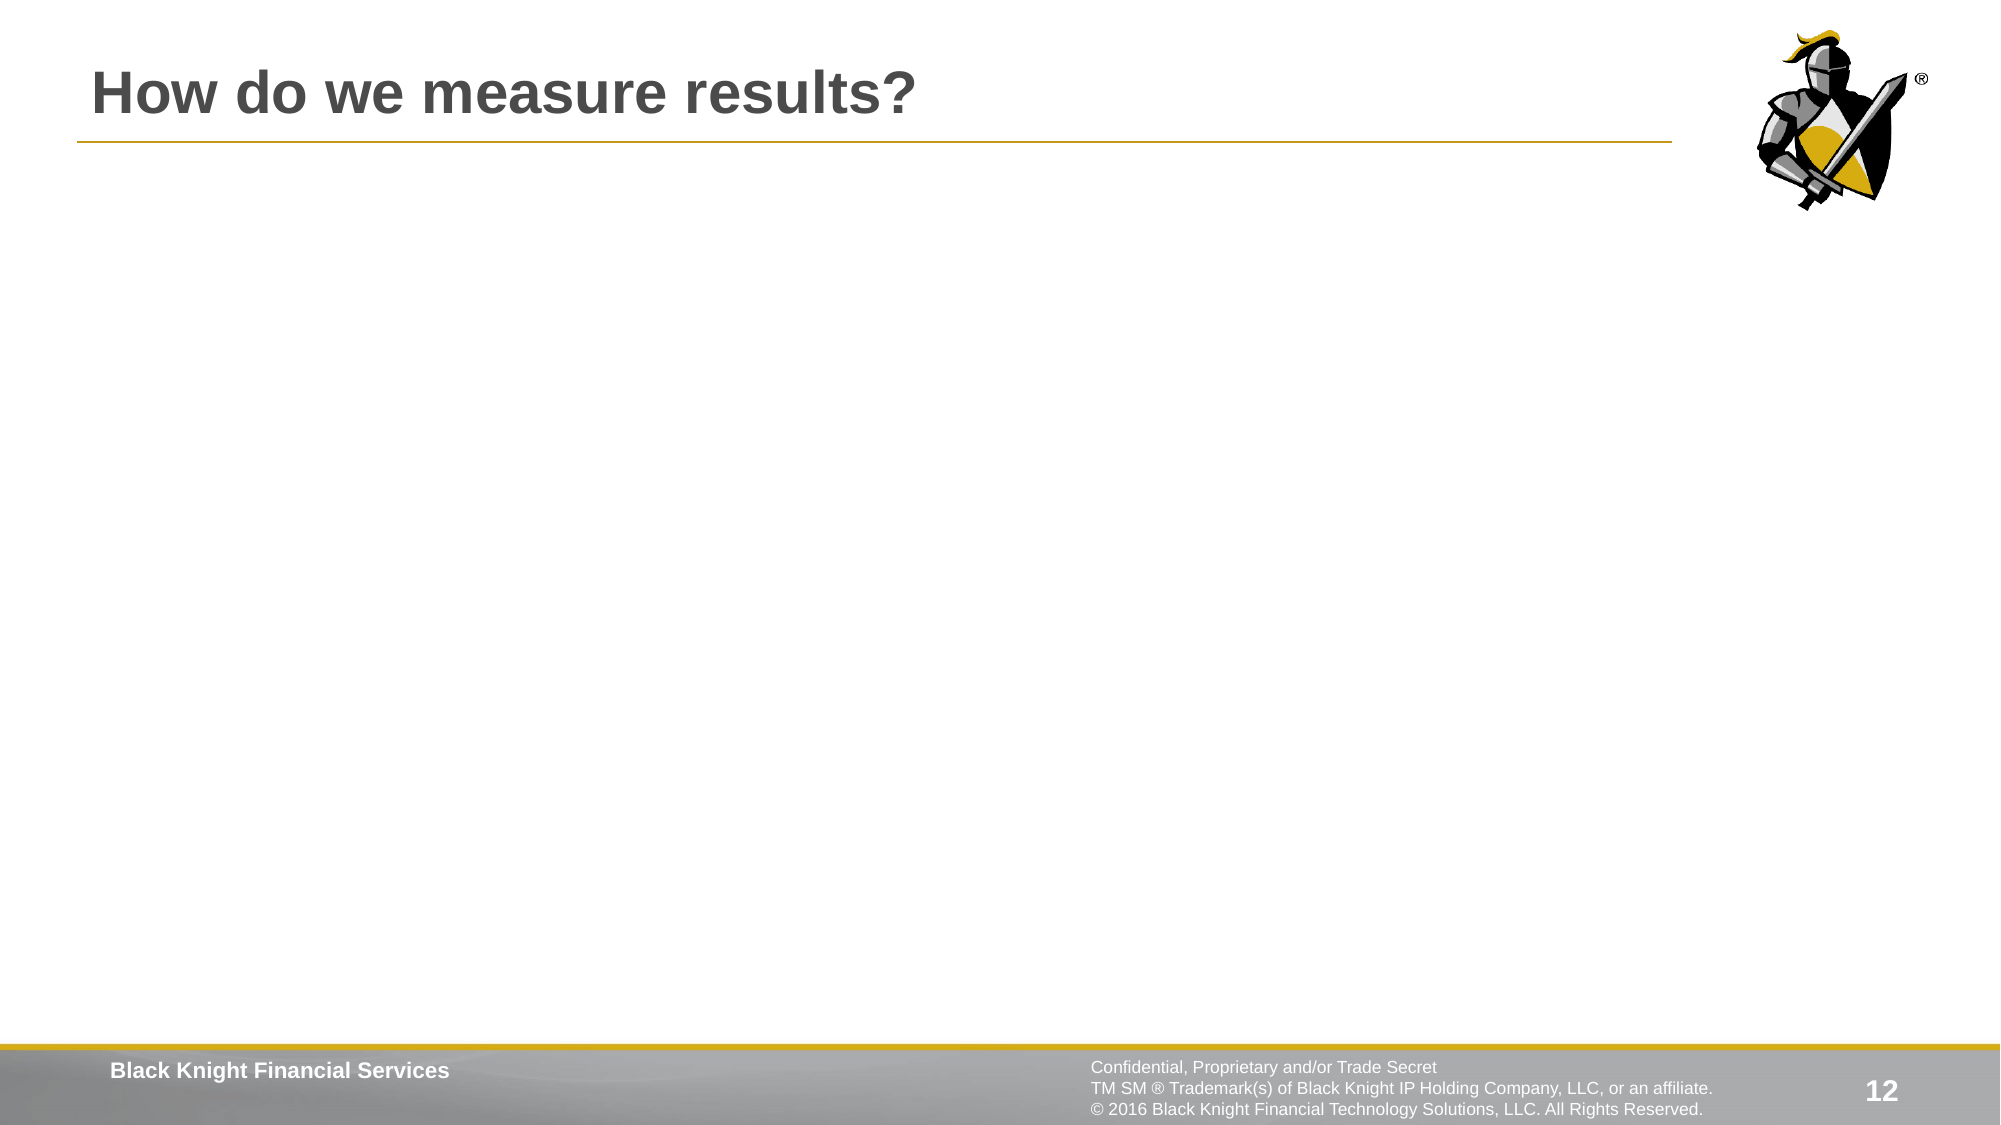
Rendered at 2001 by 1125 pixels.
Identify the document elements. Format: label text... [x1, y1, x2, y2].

picture [0, 0, 2000, 1125]
title How do we measure results? [77, 37, 1673, 143]
